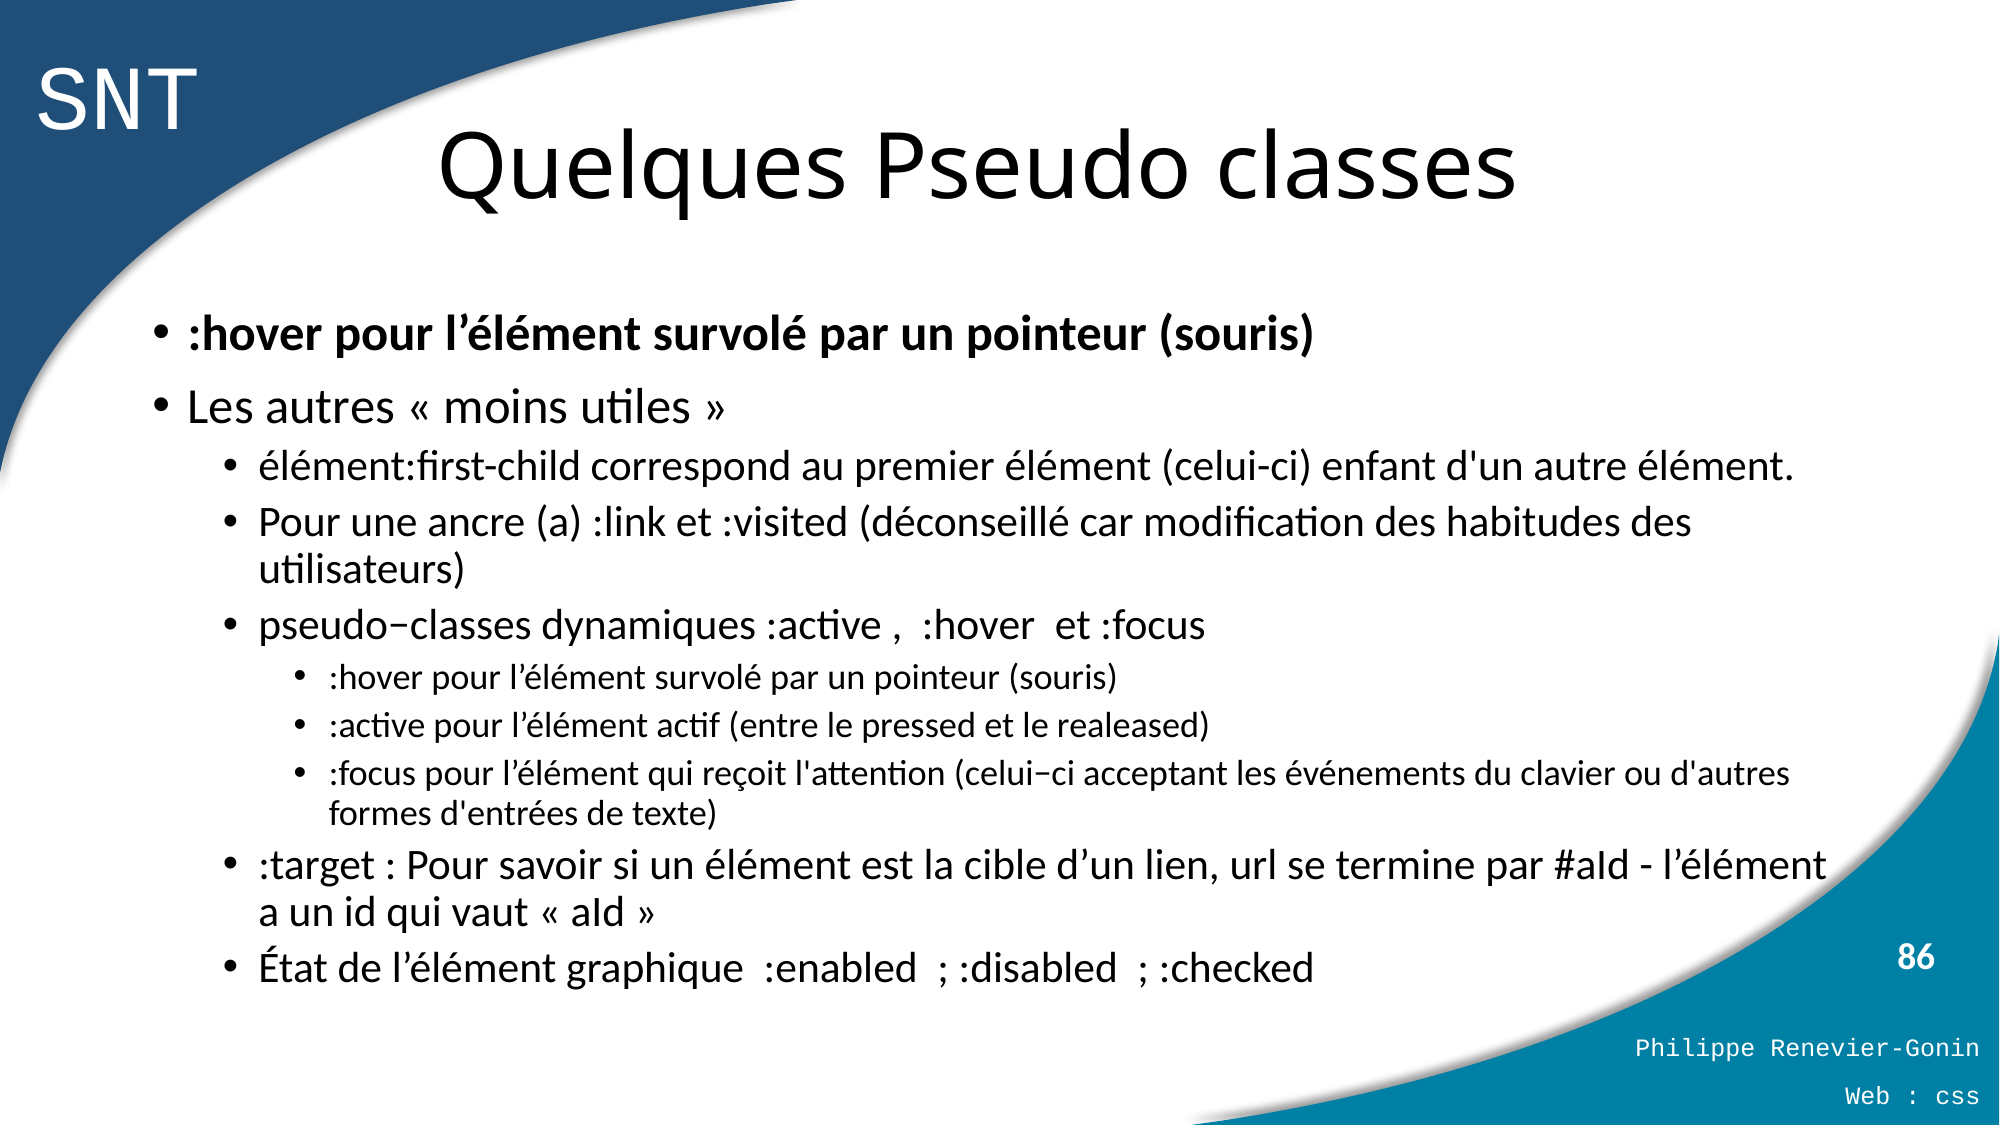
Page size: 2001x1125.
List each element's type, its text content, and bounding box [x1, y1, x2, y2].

title Quelques Pseudo classes [421, 59, 1863, 278]
list :hover pour l’élément survolé par un pointeur (souris) Les autres « moins utiles » élément:first-child correspond au premier élément (celui-ci) enfant d'un autre élément. Pour une ancre (a) :link et :visited (déconseillé car modification des habitudes des utilisateurs) pseudo−classes dynamiques :active , :hover et :focus :hover pour l’élément survolé par un pointeur (souris) :active pour l’élément actif (entre le pressed et le realeased) :focus pour l’élément qui reçoit l'attention (celui−ci acceptant les événements du clavier ou d'autres formes d'entrées de texte) :target : Pour savoir si un élément est la cible d’un lien, url se termine par #aId - l’élément a un id qui vaut « aId » État de l’élément graphique :enabled ; :disabled ; :checked [137, 299, 1863, 1014]
